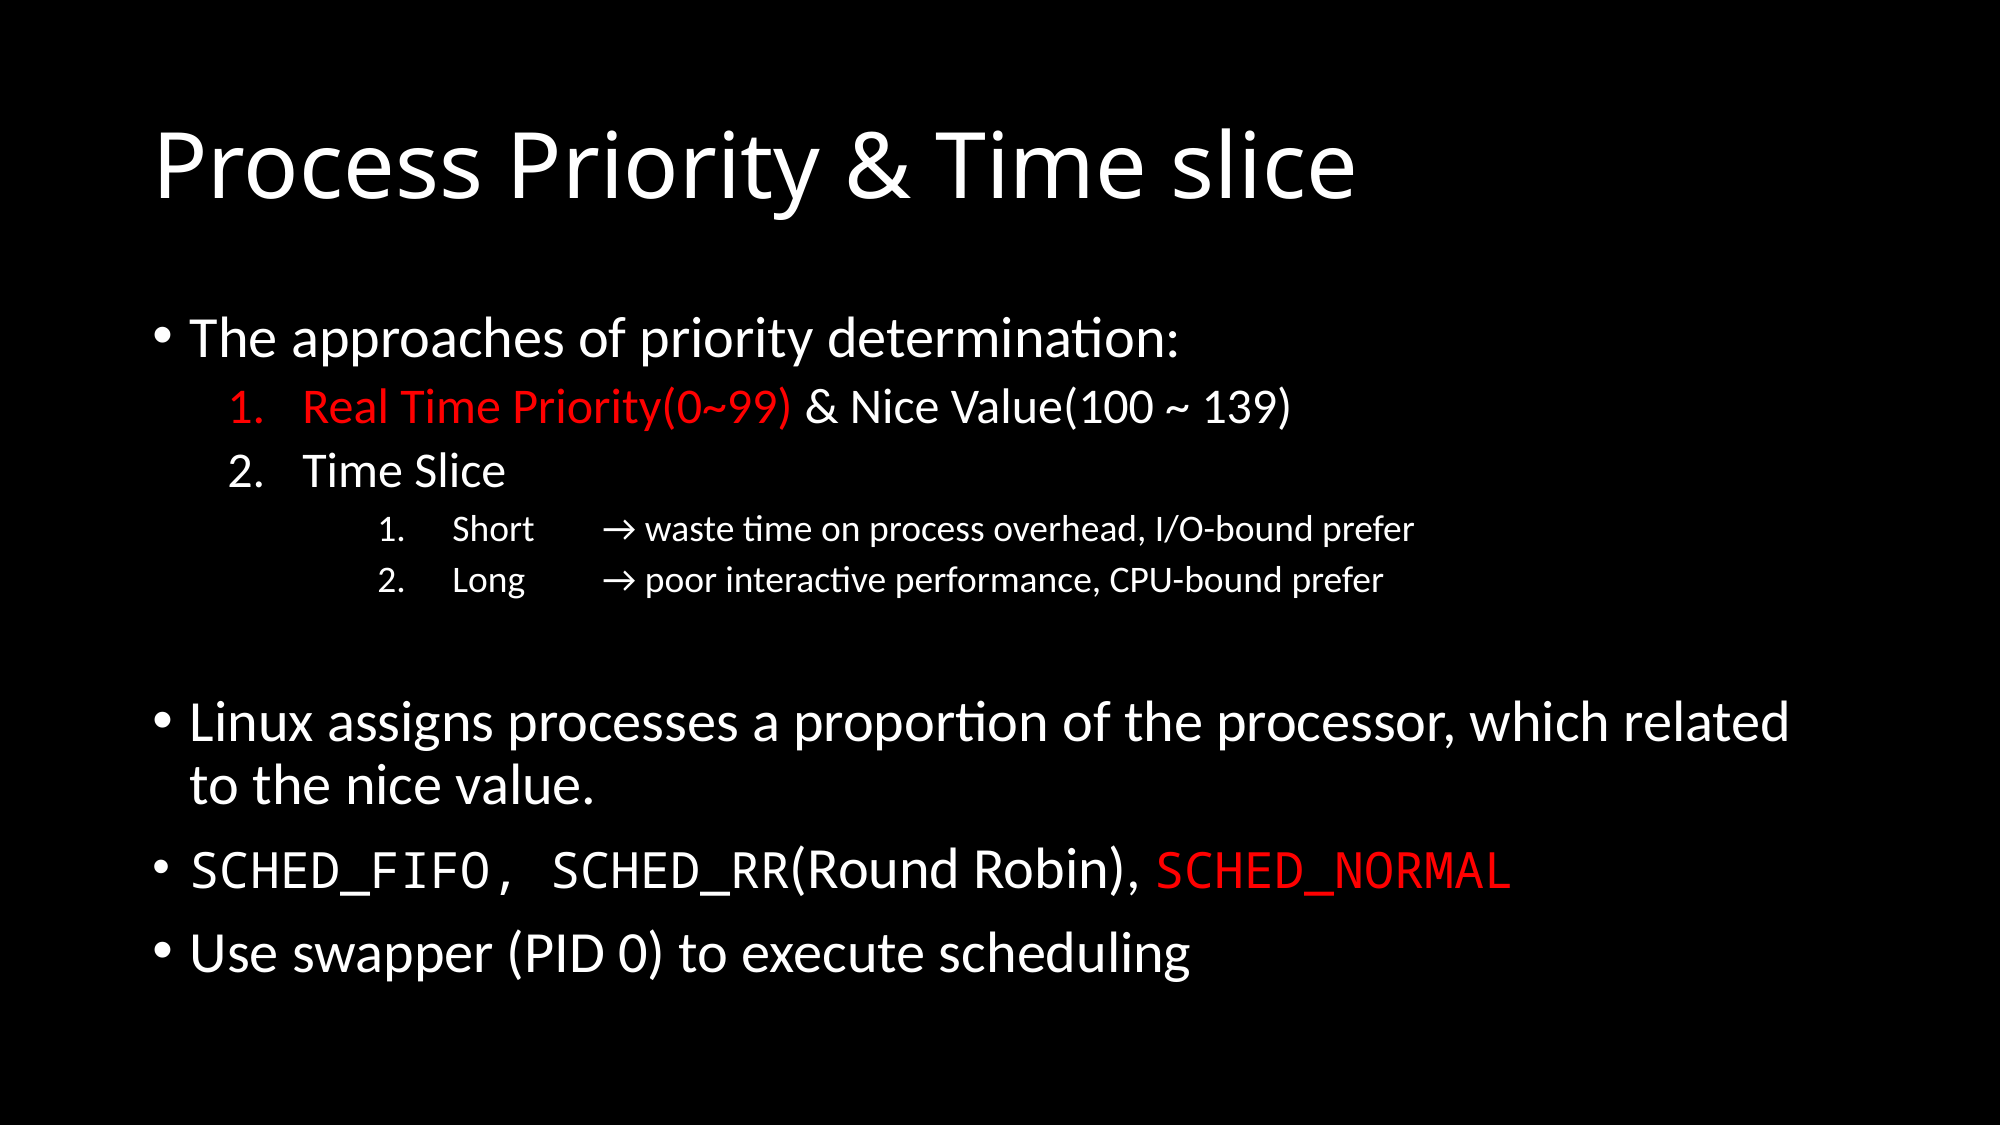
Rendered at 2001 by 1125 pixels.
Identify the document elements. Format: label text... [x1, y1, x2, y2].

list The approaches of priority determination: Real Time Priority(0~99) & Nice Value(100 ~ 139) Time Slice Short → waste time on process overhead, I/O-bound prefer Long → poor interactive performance, CPU-bound prefer Linux assigns processes a proportion of the processor, which related to the nice value. SCHED_FIFO, SCHED_RR(Round Robin), SCHED_NORMAL Use swapper (PID 0) to execute scheduling [137, 299, 1863, 1014]
title Process Priority & Time slice [137, 59, 1863, 278]
